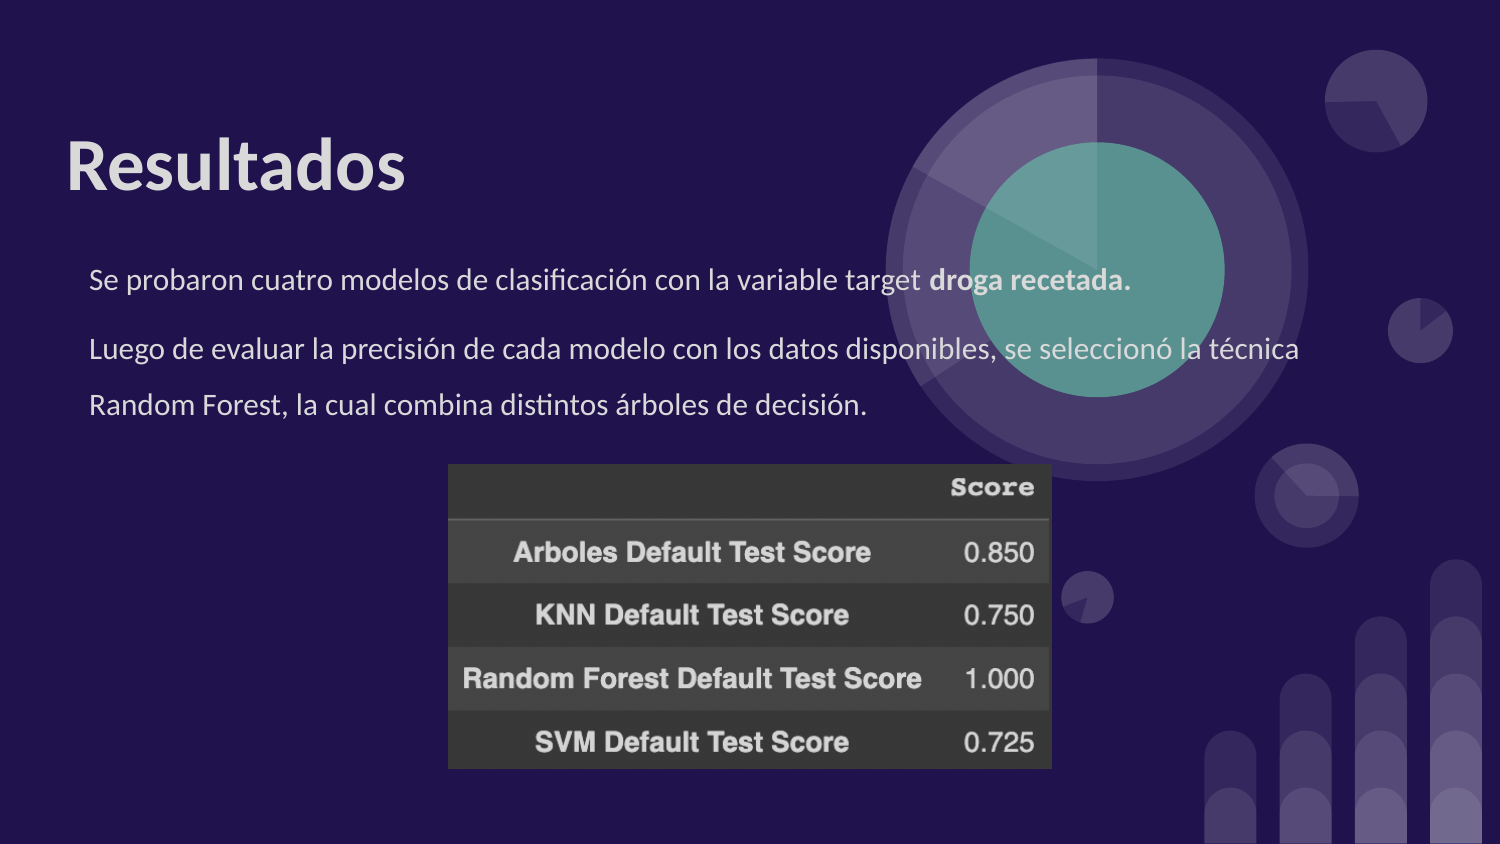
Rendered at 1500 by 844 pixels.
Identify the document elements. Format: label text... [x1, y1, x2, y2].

picture [448, 464, 1052, 769]
title Resultados [51, 95, 1449, 226]
subtitle Se probaron cuatro modelos de clasificación con la variable target droga recetada. Luego de evaluar la precisión de cada modelo con los datos disponibles, se seleccionó la técnica Random Forest, la cual combina distintos árboles de decisión. [74, 225, 1343, 698]
